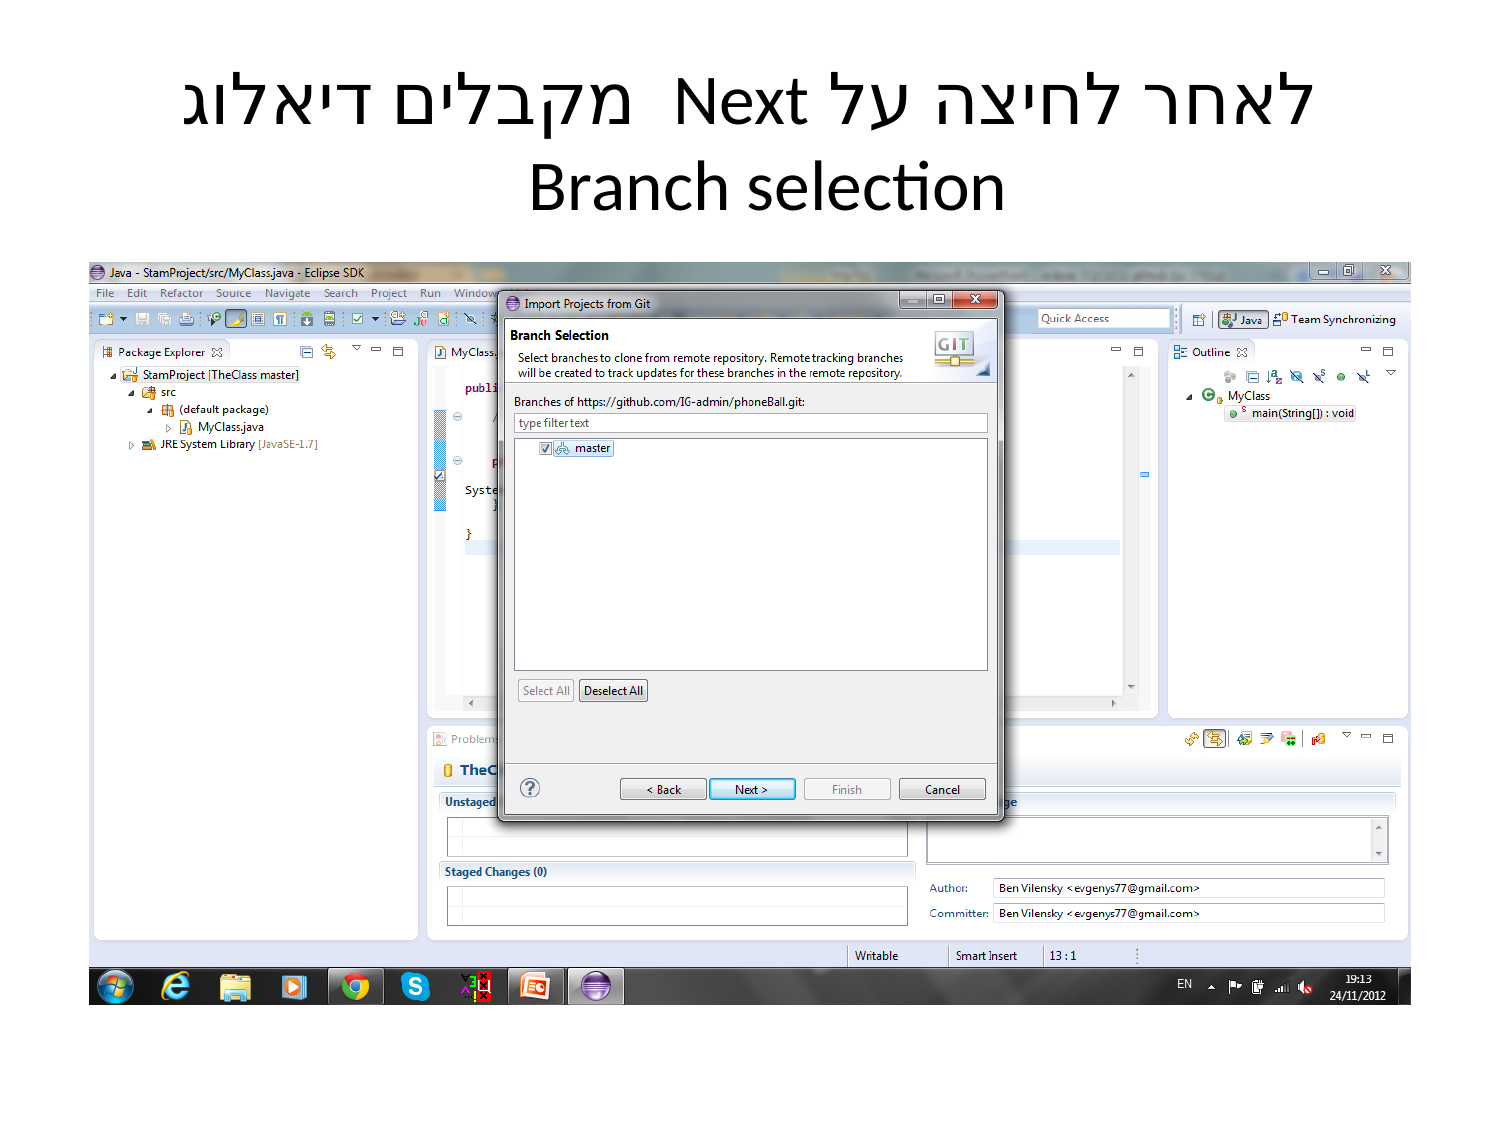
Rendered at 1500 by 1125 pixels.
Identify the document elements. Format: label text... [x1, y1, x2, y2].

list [89, 262, 1411, 1006]
title לאחר לחיצה על Next מקבלים דיאלוג Branch selection [75, 45, 1425, 233]
